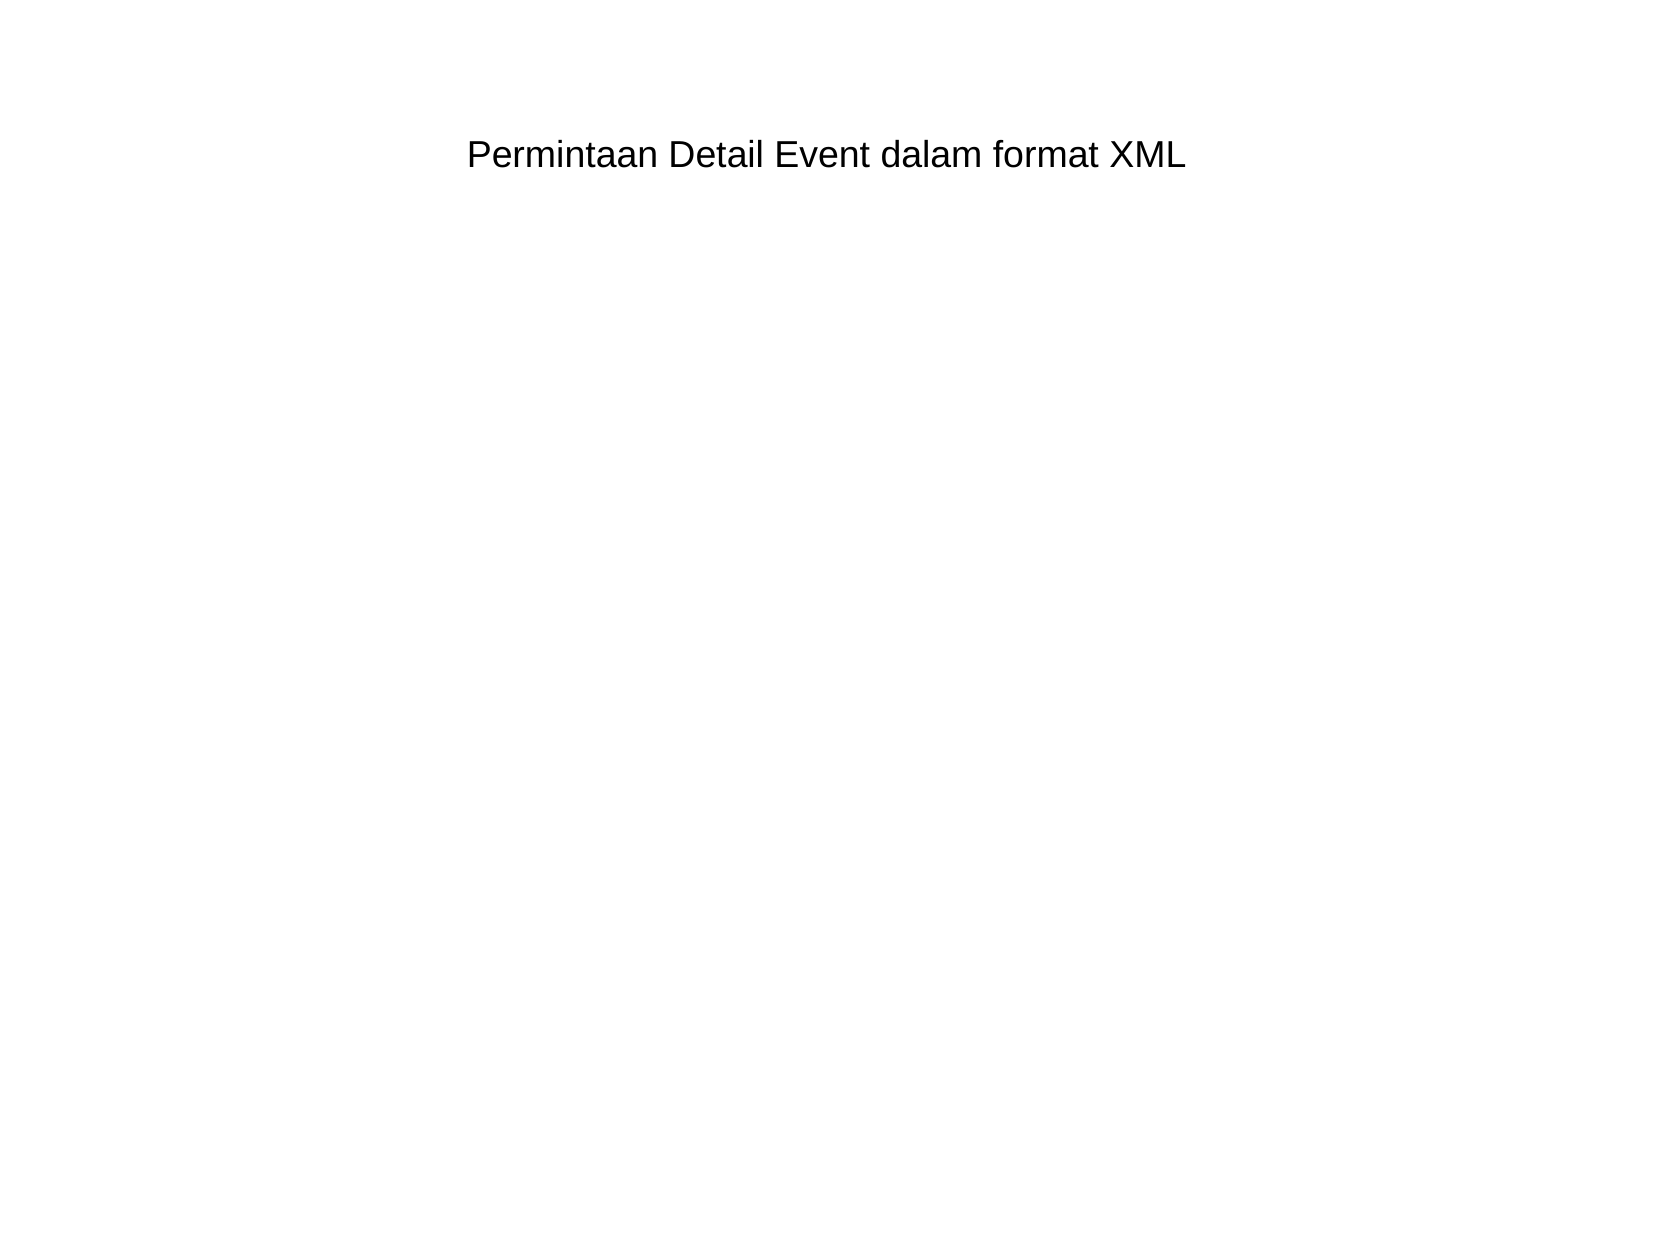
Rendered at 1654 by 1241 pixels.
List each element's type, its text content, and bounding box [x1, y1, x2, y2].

text_box Permintaan Detail Event dalam format XML [82, 49, 1571, 257]
